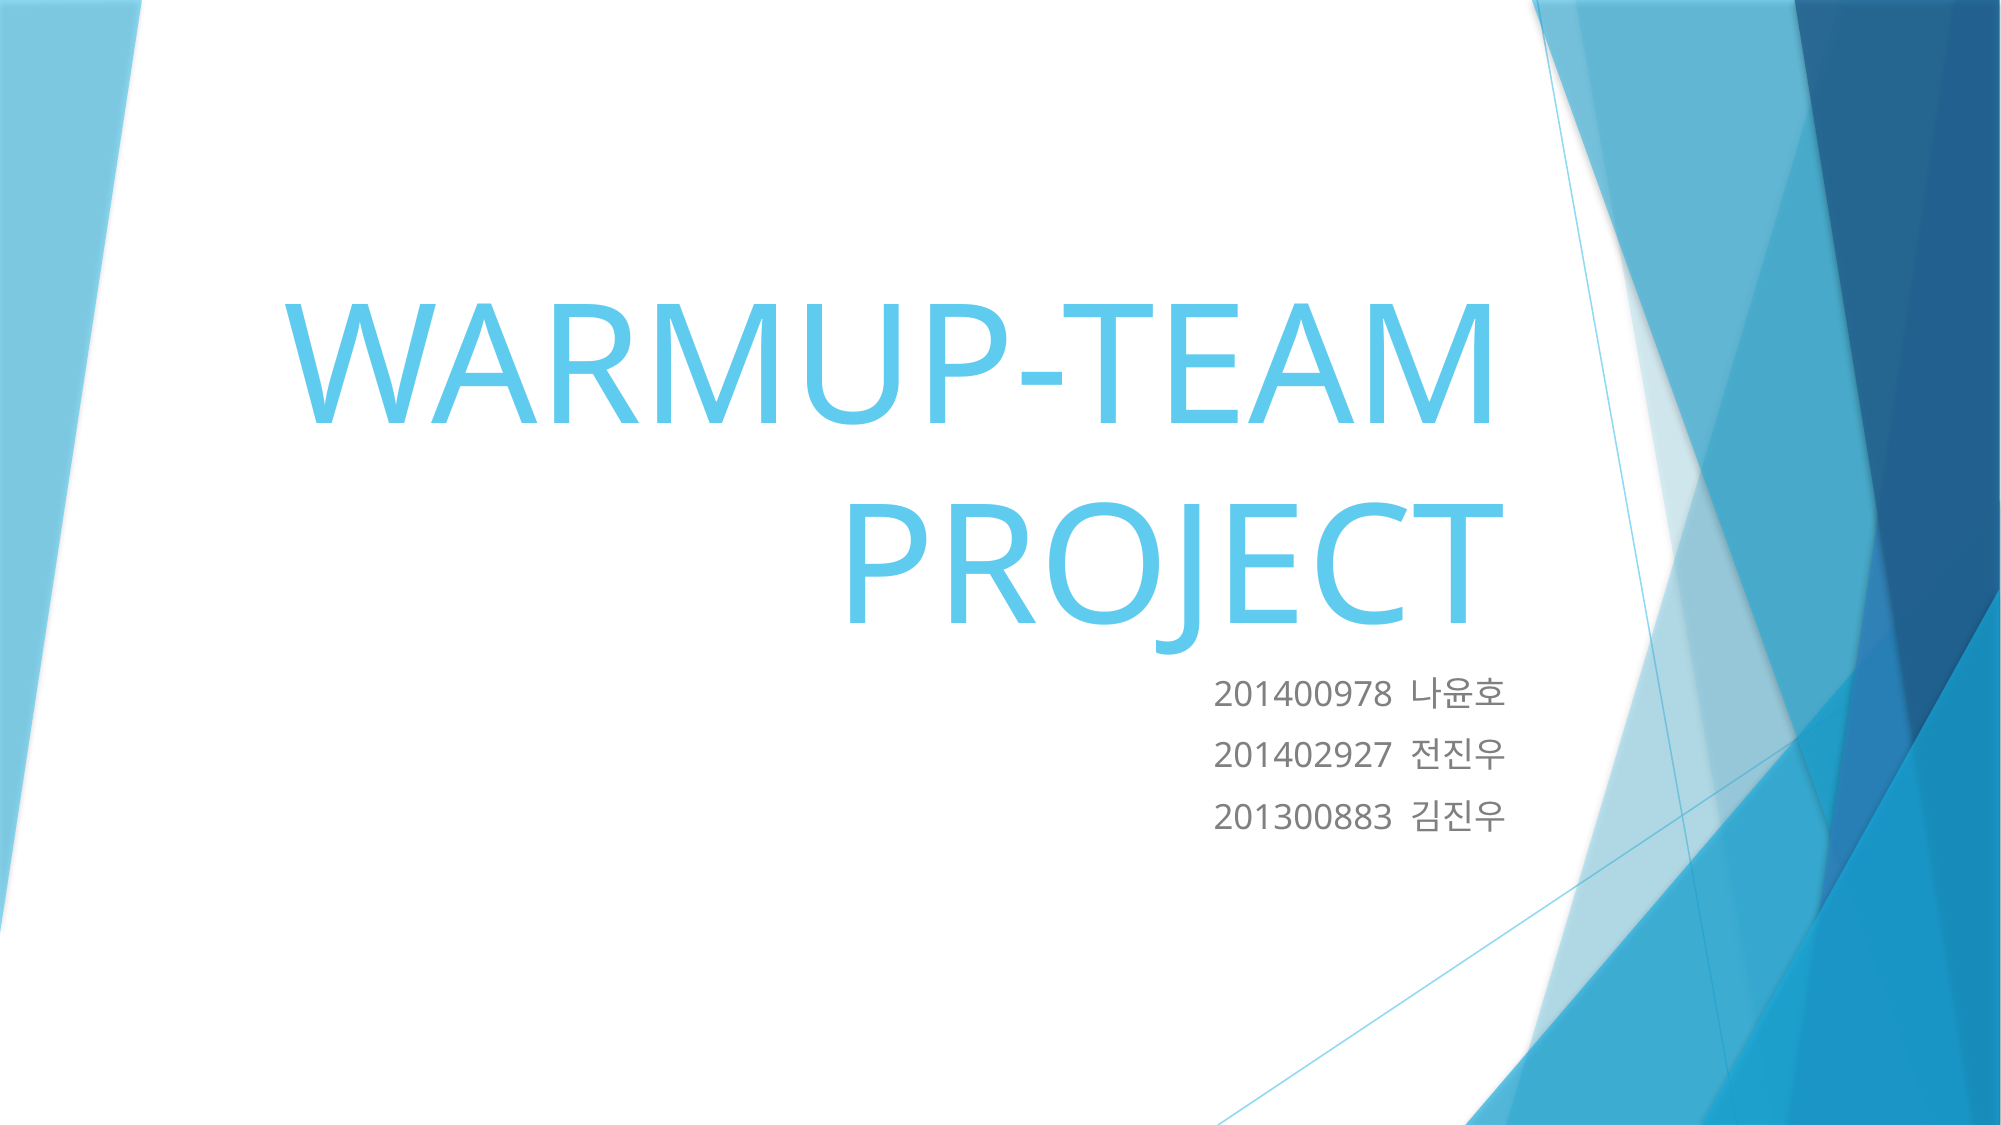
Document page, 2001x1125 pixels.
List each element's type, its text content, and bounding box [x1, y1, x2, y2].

title WARMUP-TEAM PROJECT [247, 394, 1522, 664]
subtitle 201400978 나윤호 201402927 전진우 201300883 김진우 [247, 664, 1522, 845]
